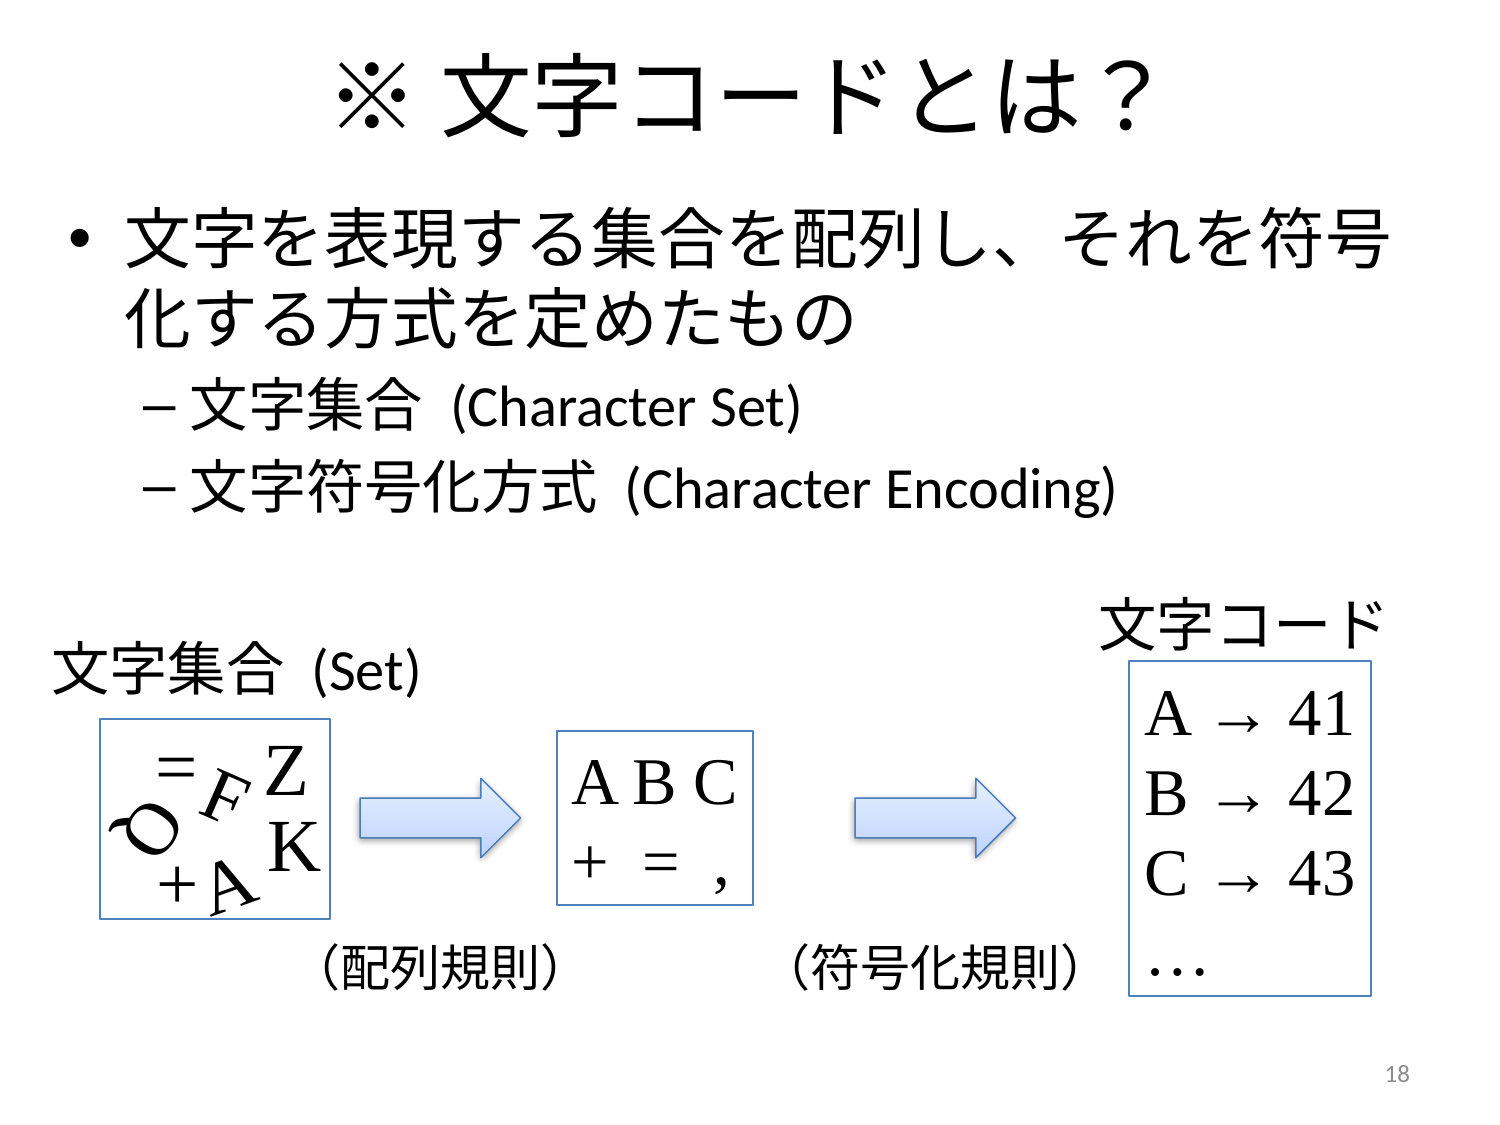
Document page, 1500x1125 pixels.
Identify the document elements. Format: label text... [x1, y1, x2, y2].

slide_number 18 [1074, 1042, 1425, 1103]
text_box [854, 777, 1017, 859]
text_box （配列規則） [275, 928, 606, 1004]
text_box A B C + = , [554, 729, 755, 907]
text_box [359, 777, 522, 859]
list 文字を表現する集合を配列し、それを符号化する方式を定めたもの 文字集合 (Character Set) 文字符号化方式 (Character Encoding) [53, 189, 1447, 1059]
text_box 文字集合 (Set) [36, 624, 437, 710]
title ※文字コードとは？ [53, 0, 1447, 188]
text_box （符号化規則） [745, 928, 1126, 1004]
text_box 文字コード [1084, 581, 1405, 666]
text_box A → 41 B → 42 C → 43 … [1127, 666, 1373, 998]
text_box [100, 709, 338, 934]
